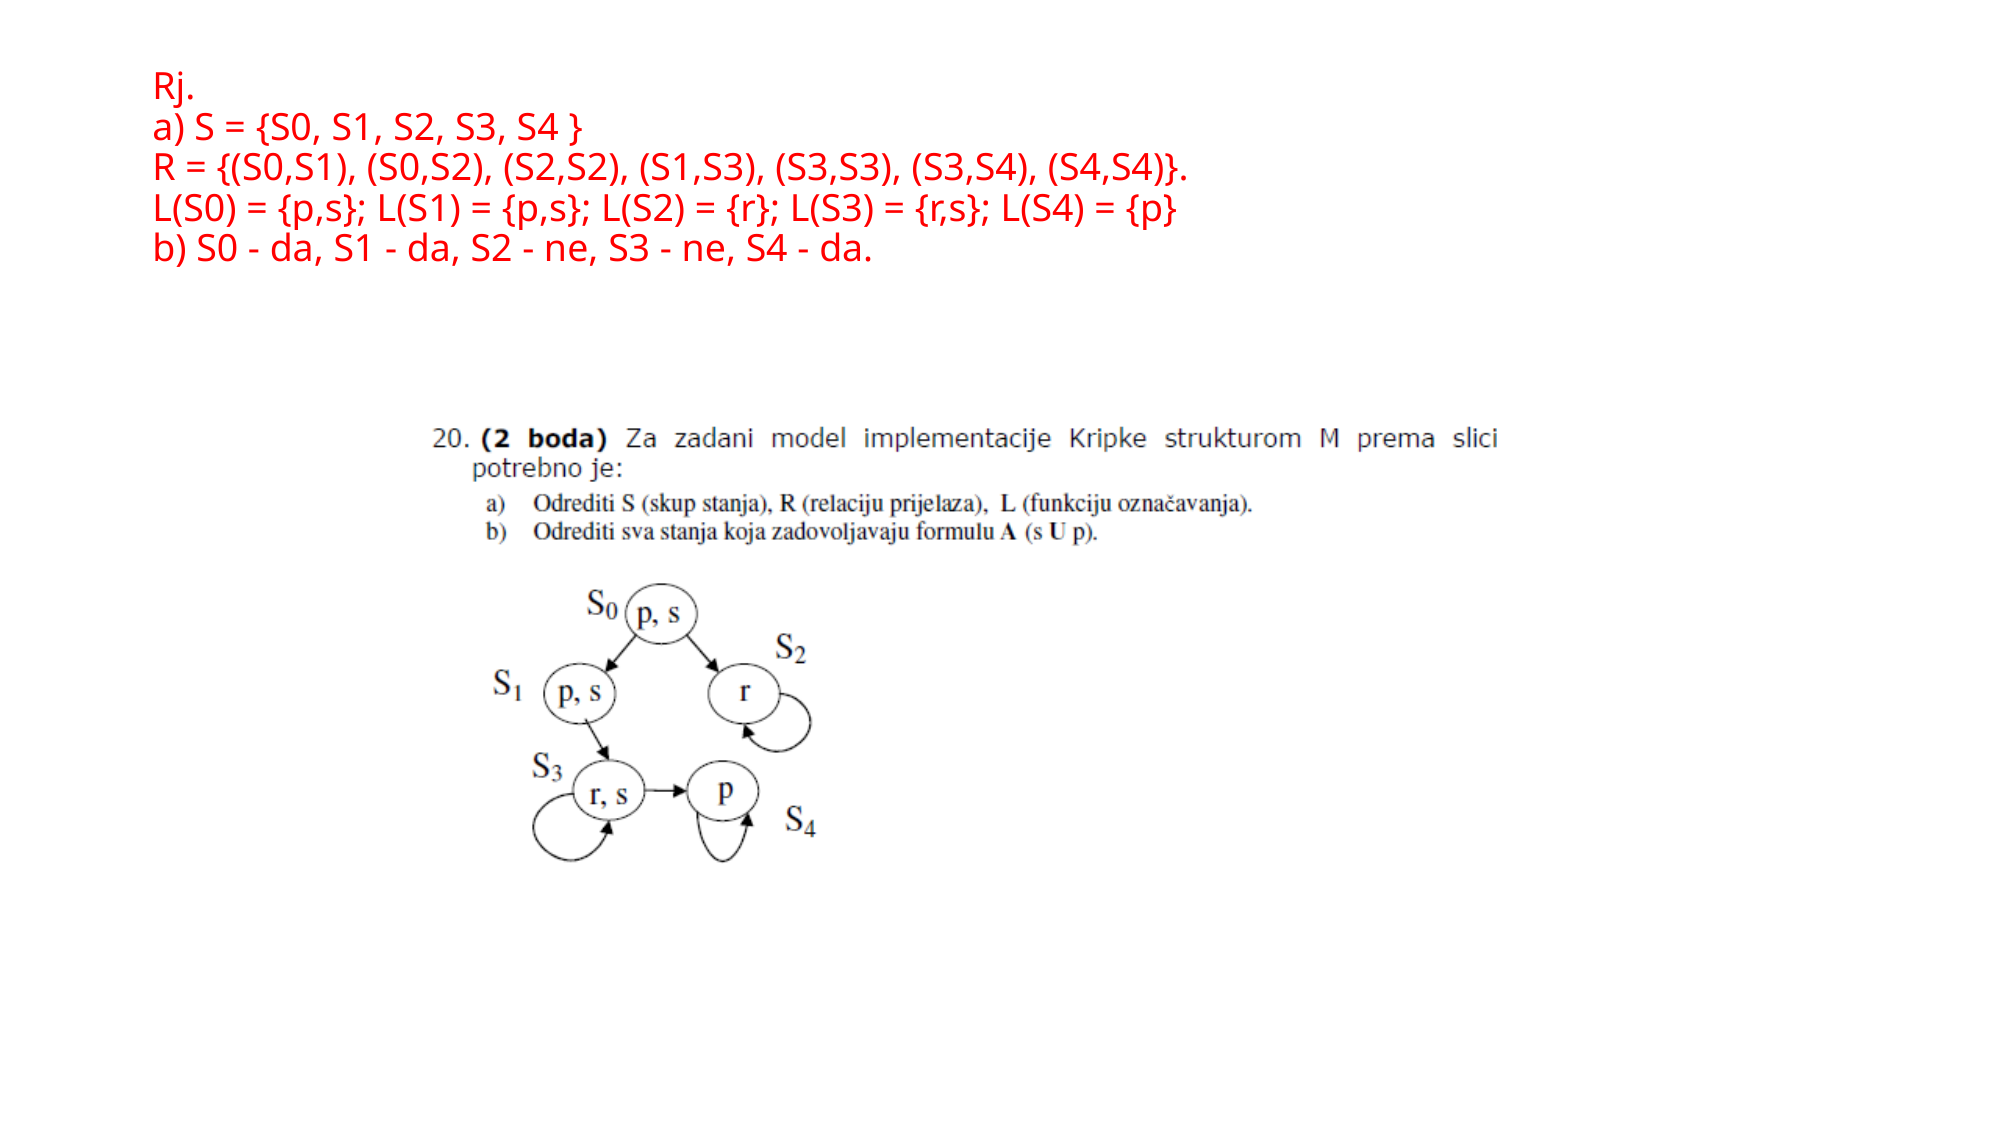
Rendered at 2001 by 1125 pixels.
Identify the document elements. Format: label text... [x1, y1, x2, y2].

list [403, 413, 1597, 900]
title Rj. a) S = {S0, S1, S2, S3, S4 } R = {(S0,S1), (S0,S2), (S2,S2), (S1,S3), (S3,S3), (S3,S4), (S4,S4)}. L(S0) = {p,s}; L(S1) = {p,s}; L(S2) = {r}; L(S3) = {r,s}; L(S4) = {p} b) S0 - da, S1 - da, S2 - ne, S3 - ne, S4 - da. [137, 59, 1863, 278]
